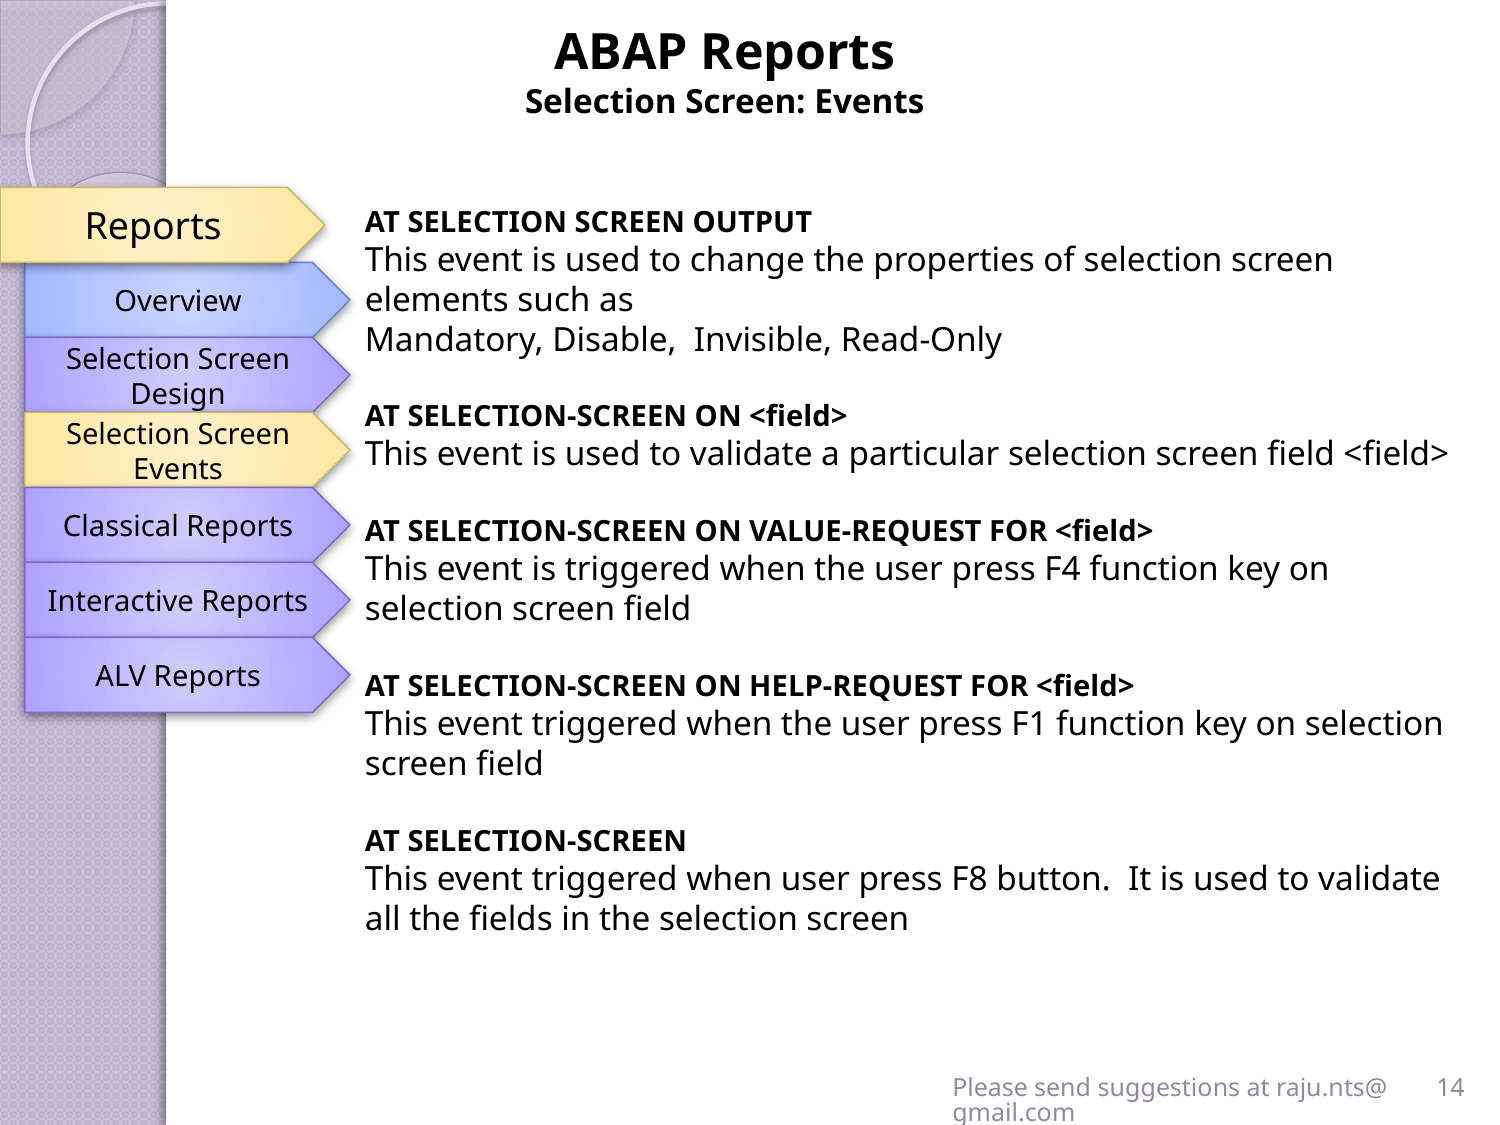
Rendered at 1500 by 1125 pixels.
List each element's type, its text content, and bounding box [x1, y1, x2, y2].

text_box Selection Screen Design [24, 336, 349, 410]
text_box Selection Screen Events [24, 411, 349, 485]
text_box Interactive Reports [24, 561, 349, 635]
text_box ALV Reports [24, 636, 349, 714]
text_box Overview [24, 261, 349, 335]
text_box ABAP Reports Selection Screen: Events [499, 12, 950, 128]
slide_number 14 [1413, 1034, 1488, 1113]
text_box Reports [0, 186, 326, 264]
text_box Classical Reports [24, 486, 349, 560]
footer Please send suggestions at raju.nts@gmail.com [937, 1034, 1413, 1113]
text_box AT SELECTION SCREEN OUTPUT This event is used to change the properties of selection screen elements such as Mandatory, Disable, Invisible, Read-Only AT SELECTION-SCREEN ON <field> This event is used to validate a particular selection screen field <field> AT SELECTION-SCREEN ON VALUE-REQUEST FOR <field> This event is triggered when the user press F4 function key on selection screen field AT SELECTION-SCREEN ON HELP-REQUEST FOR <field> This event triggered when the user press F1 function key on selection screen field AT SELECTION-SCREEN This event triggered when user press F8 button. It is used to validate all the fields in the selection screen [349, 195, 1475, 944]
